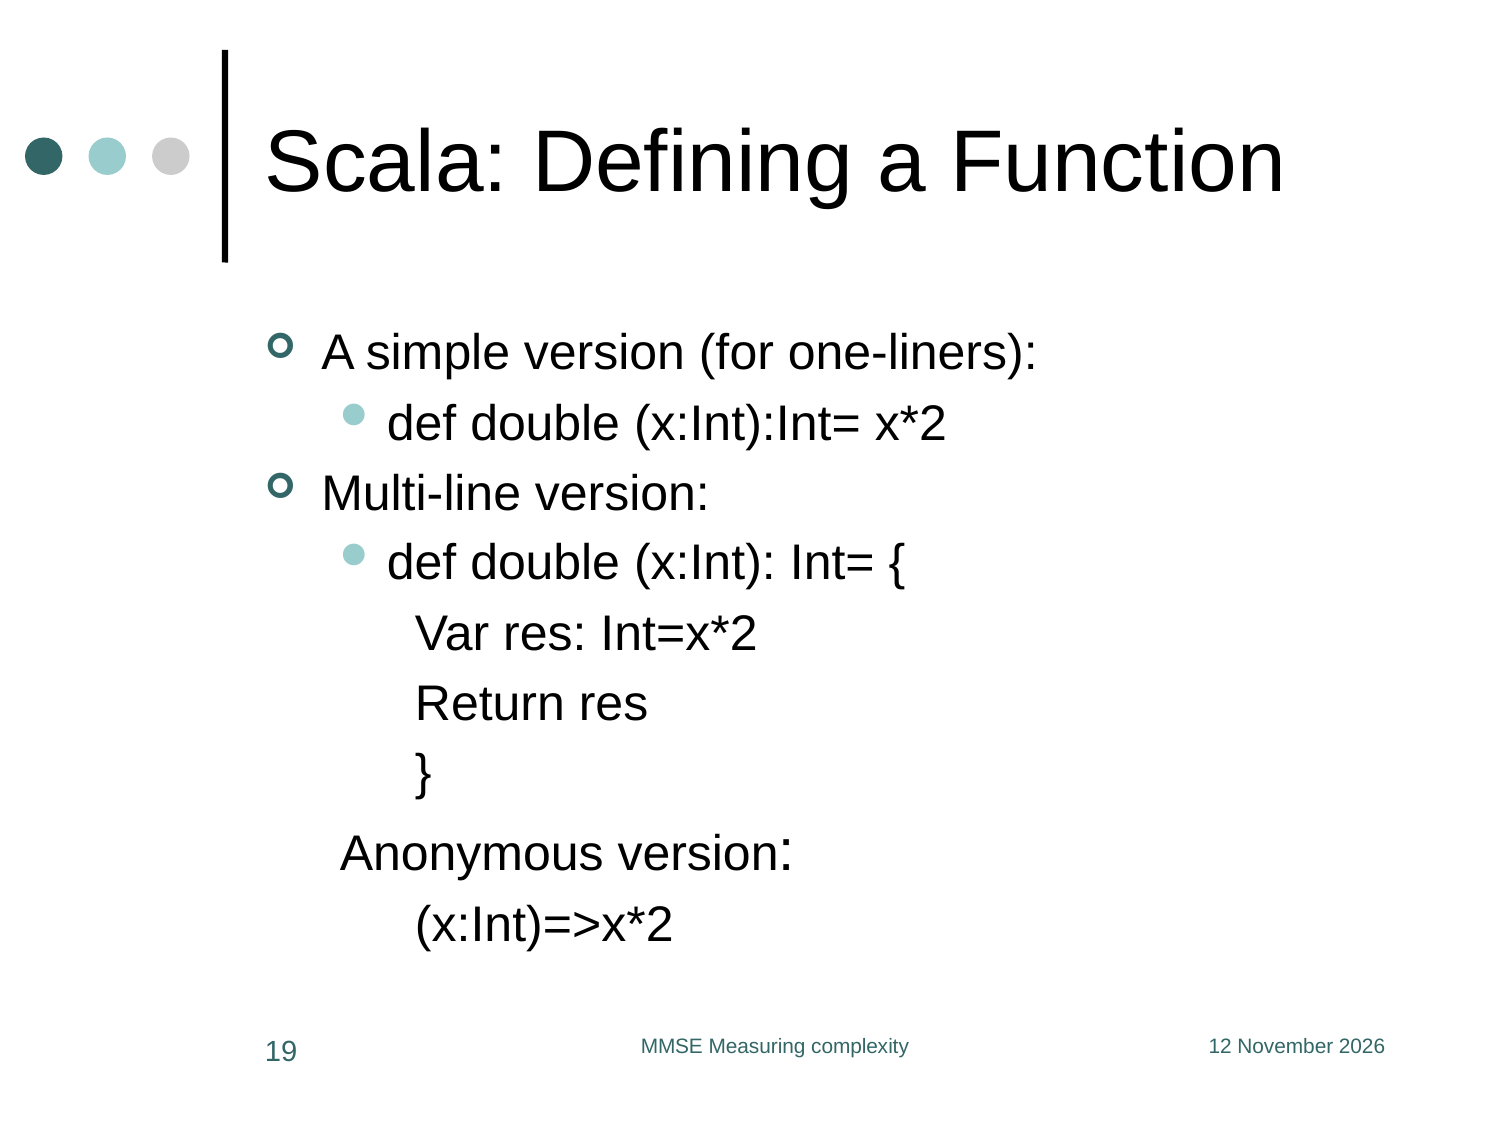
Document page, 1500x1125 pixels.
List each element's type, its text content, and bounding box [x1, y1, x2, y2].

list A simple version (for one-liners): def double (x:Int):Int= x*2 Multi-line version: def double (x:Int): Int= { Var res: Int=x*2 Return res } Anonymous version: (x:Int)=>x*2 [249, 312, 1401, 988]
footer MMSE Measuring complexity [537, 1024, 1013, 1101]
slide_number 19 [249, 1024, 463, 1101]
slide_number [1087, 1024, 1401, 1101]
title Scala: Defining a Function [249, 30, 1401, 282]
